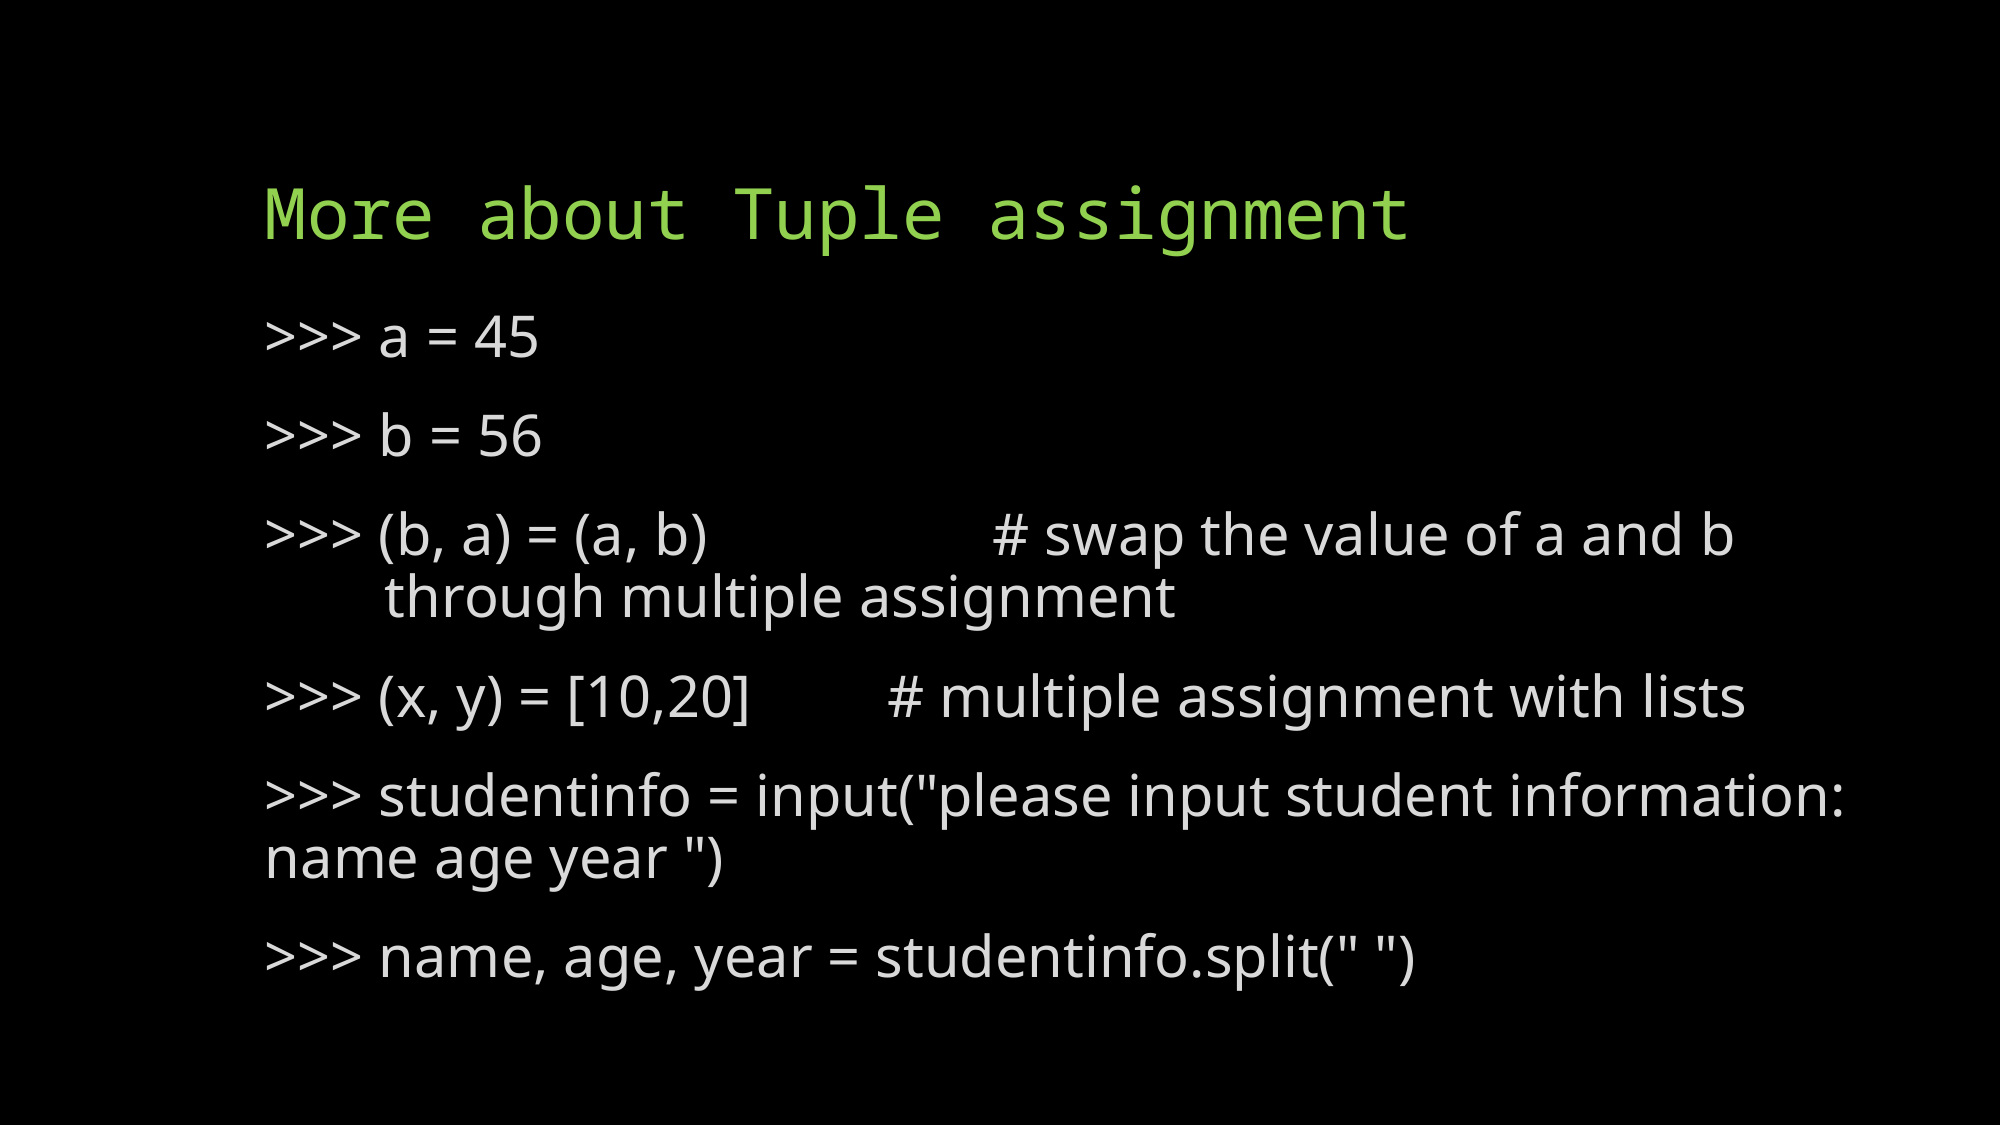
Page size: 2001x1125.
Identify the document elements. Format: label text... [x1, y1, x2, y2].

title More about Tuple assignment [249, 75, 1750, 263]
list >>> a = 45 >>> b = 56 >>> (b, a) = (a, b) # swap the value of a and b through multiple assignment >>> (x, y) = [10,20] # multiple assignment with lists >>> studentinfo = input("please input student information: name age year ") >>> name, age, year = studentinfo.split(" ") [249, 299, 1950, 1000]
